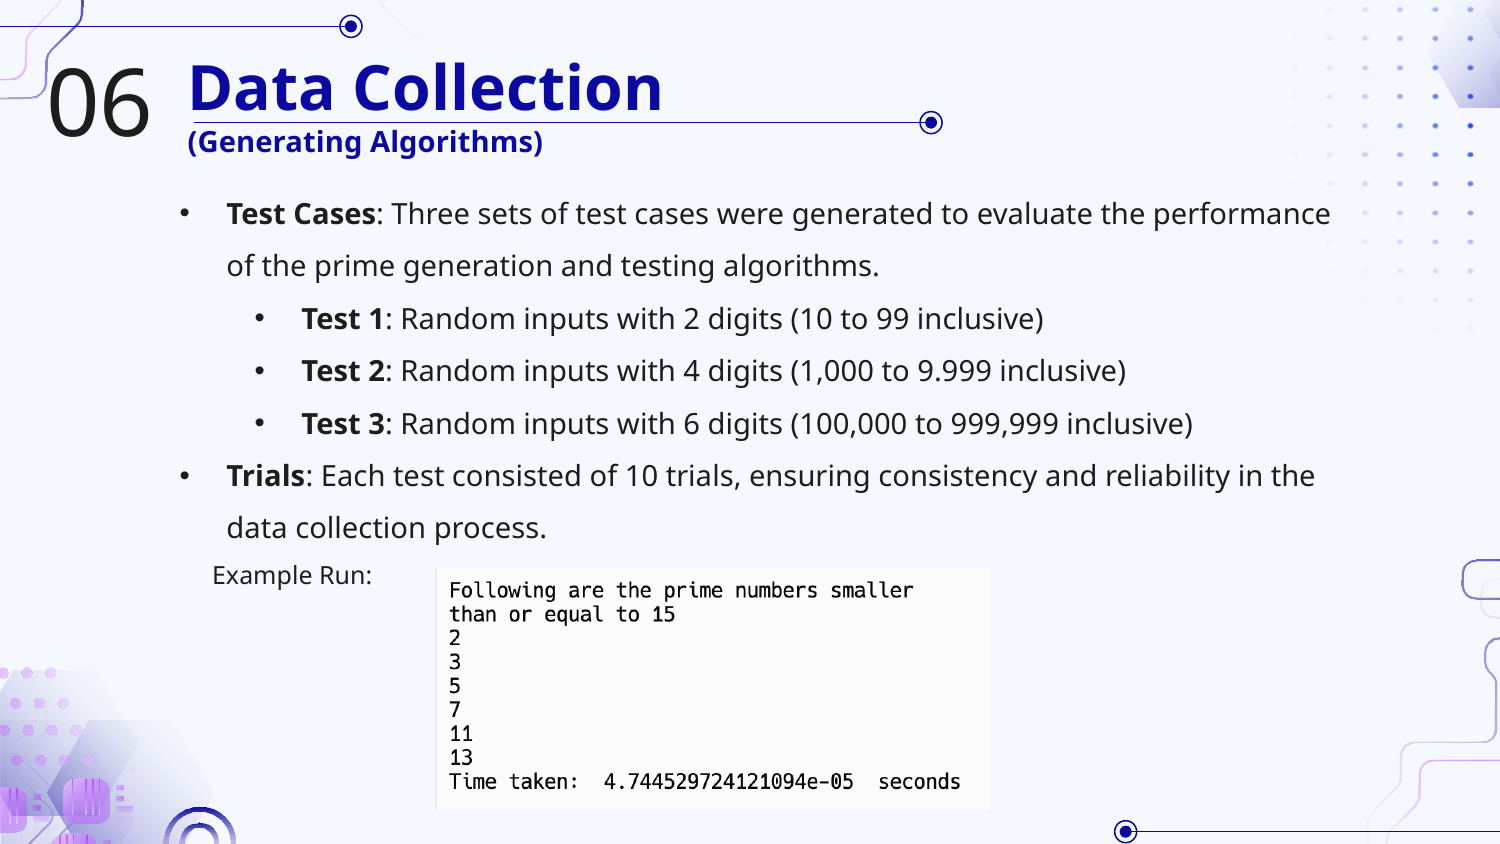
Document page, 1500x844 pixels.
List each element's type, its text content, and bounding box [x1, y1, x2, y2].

text_box 06 [31, 13, 259, 167]
title Data Collection (Generating Algorithms) [172, 34, 1091, 162]
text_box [193, 111, 943, 134]
picture [1243, 0, 1500, 352]
picture [434, 568, 989, 810]
text_box Test Cases: Three sets of test cases were generated to evaluate the performance of the prime generation and testing algorithms. Test 1: Random inputs with 2 digits (10 to 99 inclusive) Test 2: Random inputs with 4 digits (1,000 to 9.999 inclusive) Test 3: Random inputs with 6 digits (100,000 to 999,999 inclusive) Trials: Each test consisted of 10 trials, ensuring consistency and reliability in the data collection process. Example Run: [89, 162, 1377, 581]
